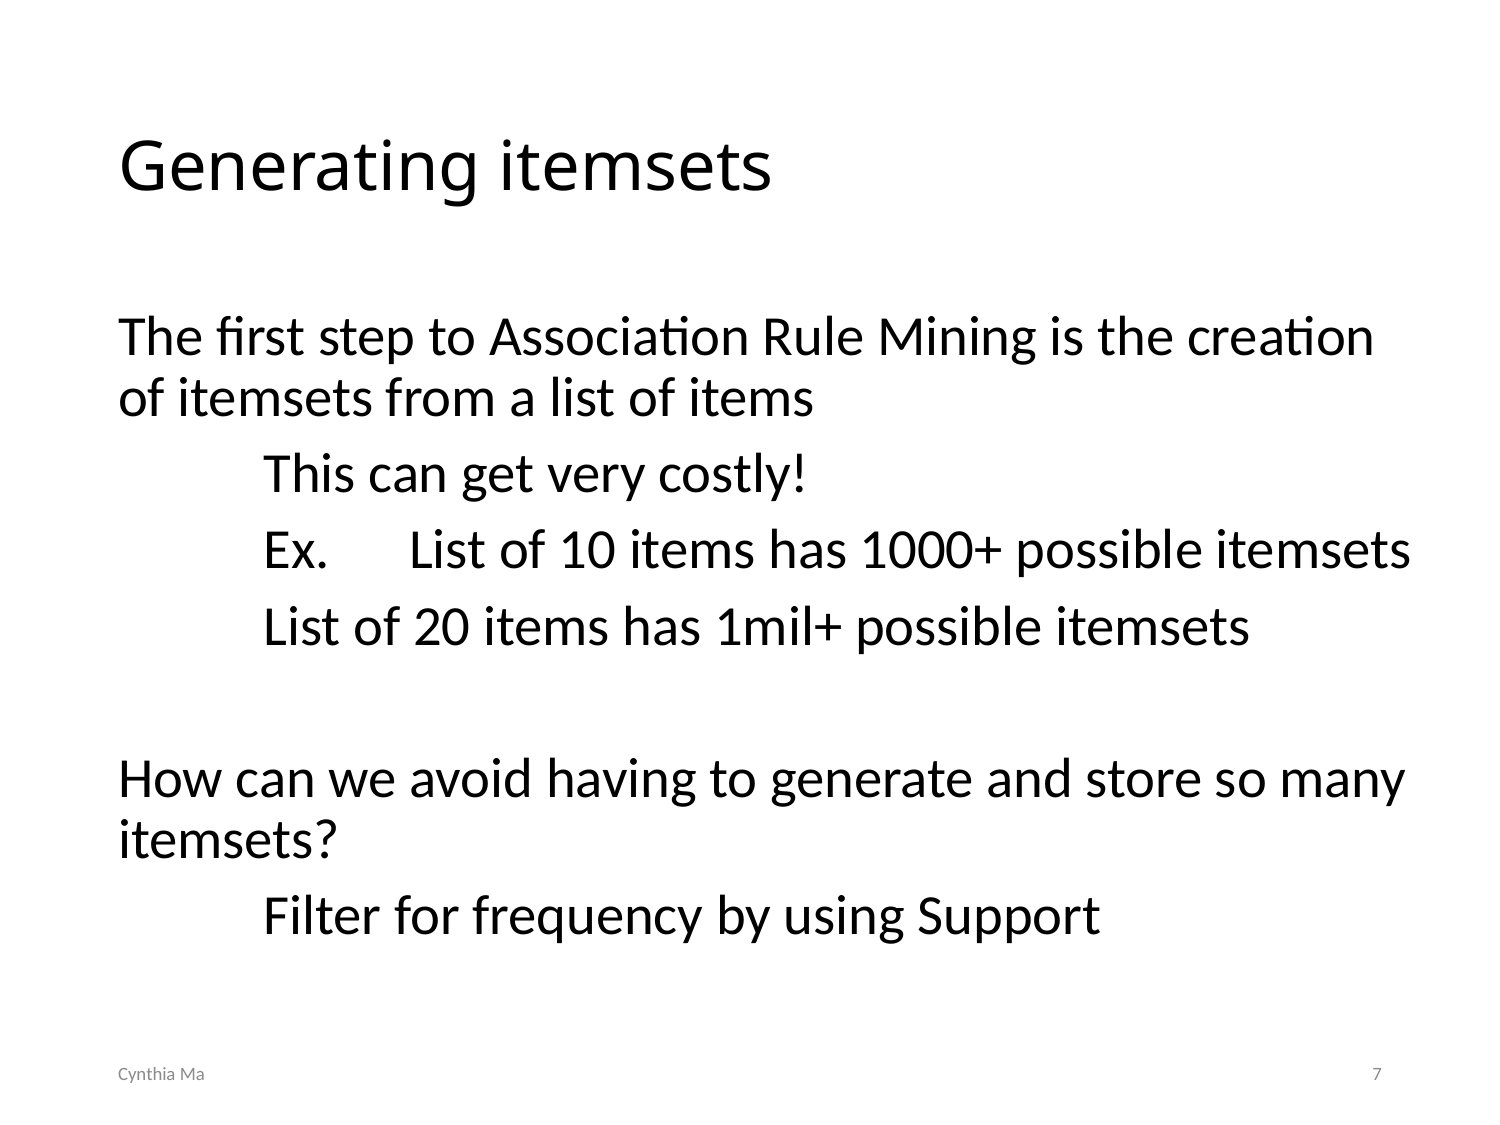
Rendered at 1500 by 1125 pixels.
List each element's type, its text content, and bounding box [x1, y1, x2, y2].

title Generating itemsets [103, 59, 1397, 278]
slide_number 7 [1059, 1042, 1397, 1103]
list The first step to Association Rule Mining is the creation of itemsets from a list of items This can get very costly! Ex. List of 10 items has 1000+ possible itemsets List of 20 items has 1mil+ possible itemsets How can we avoid having to generate and store so many itemsets? Filter for frequency by using Support [103, 299, 1438, 1014]
slide_number Cynthia Ma [103, 1042, 441, 1103]
